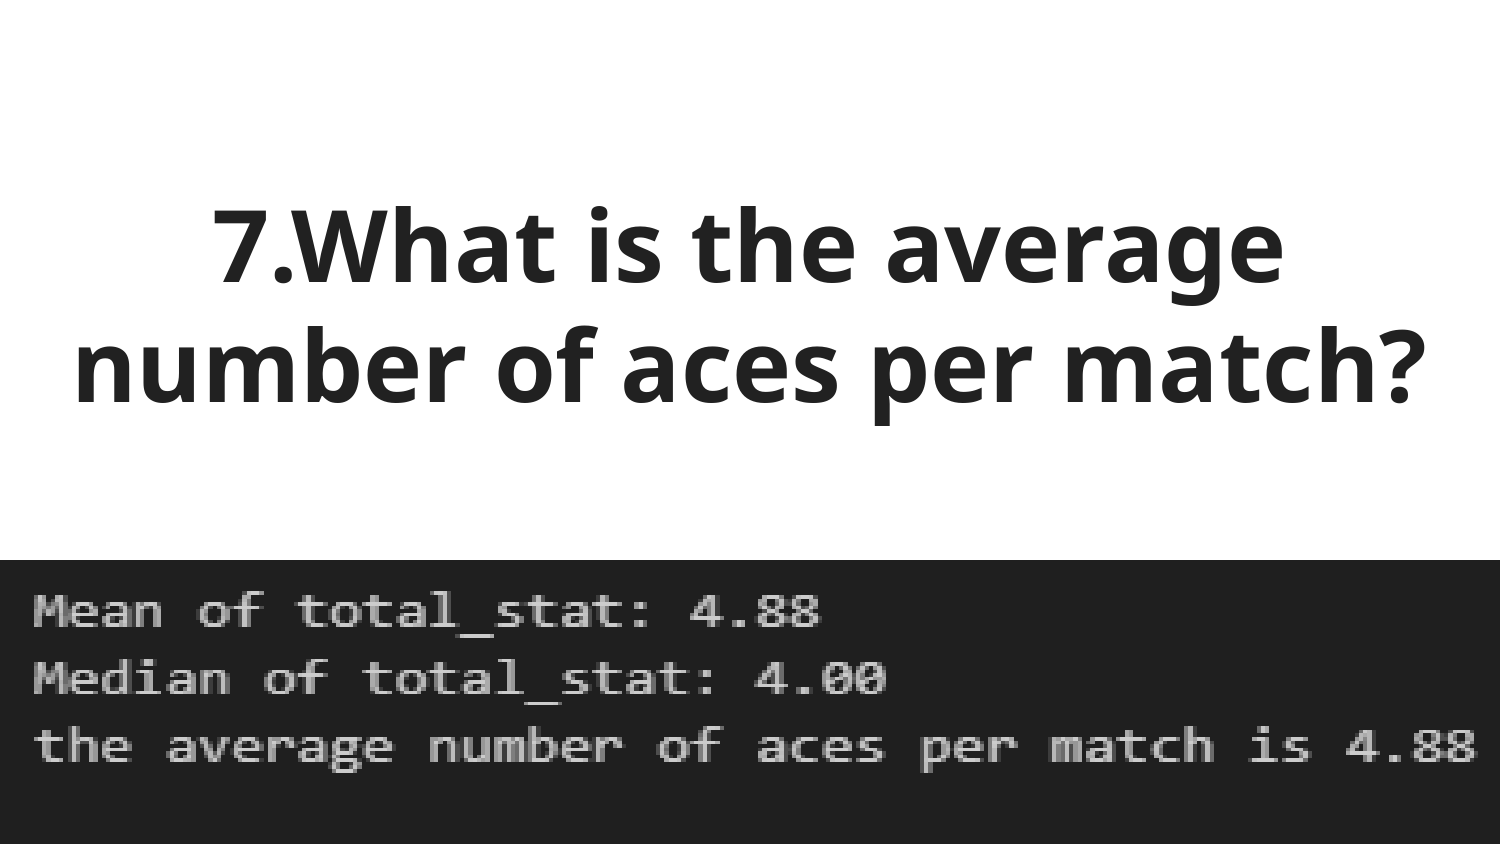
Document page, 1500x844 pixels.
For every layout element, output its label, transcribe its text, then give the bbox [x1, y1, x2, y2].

title 7.What is the average number of aces per match? [0, 0, 1500, 559]
picture [0, 559, 1500, 844]
